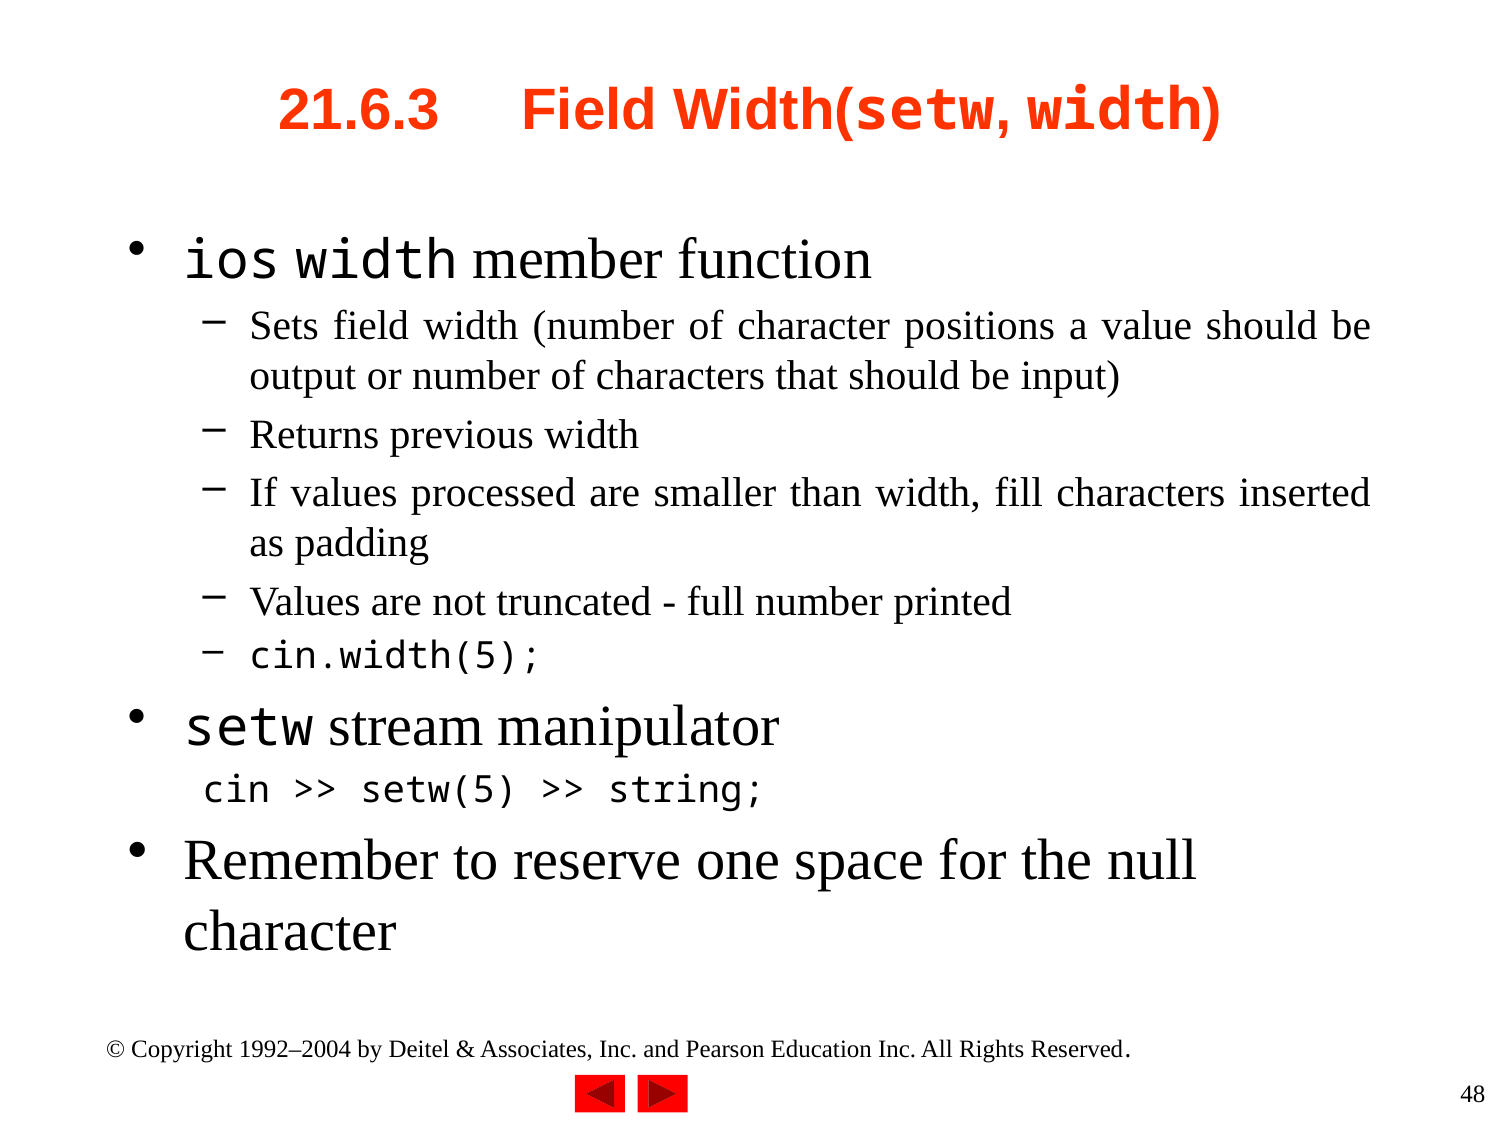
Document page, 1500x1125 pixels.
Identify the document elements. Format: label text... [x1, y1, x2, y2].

title 21.6.3 Field Width(setw, width) [112, 12, 1388, 200]
list ios width member function Sets field width (number of character positions a value should be output or number of characters that should be input) Returns previous width If values processed are smaller than width, fill characters inserted as padding Values are not truncated - full number printed cin.width(5); setw stream manipulator cin >> setw(5) >> string; Remember to reserve one space for the null character [112, 212, 1388, 1038]
